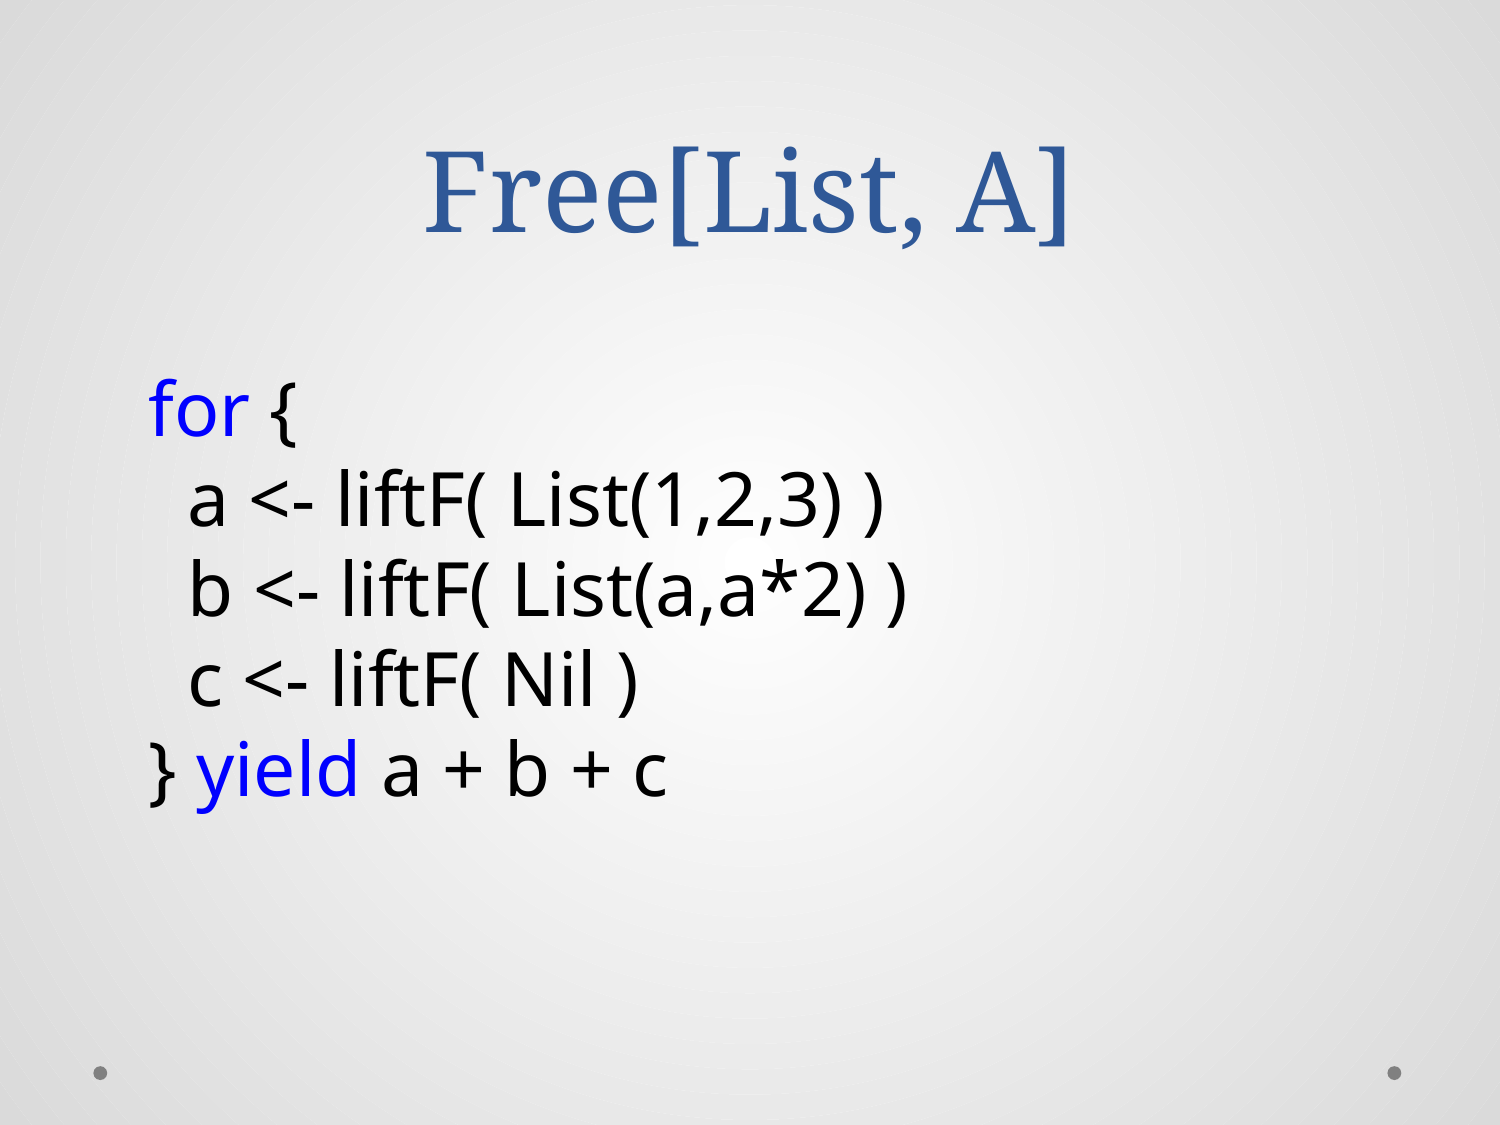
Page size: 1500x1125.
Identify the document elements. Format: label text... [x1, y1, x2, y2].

text_box for { a <- liftF( List(1,2,3) ) b <- liftF( List(a,a*2) ) c <- liftF( Nil ) } yield a + b + c [133, 354, 1402, 820]
title Free[List, A] [75, 0, 1425, 263]
